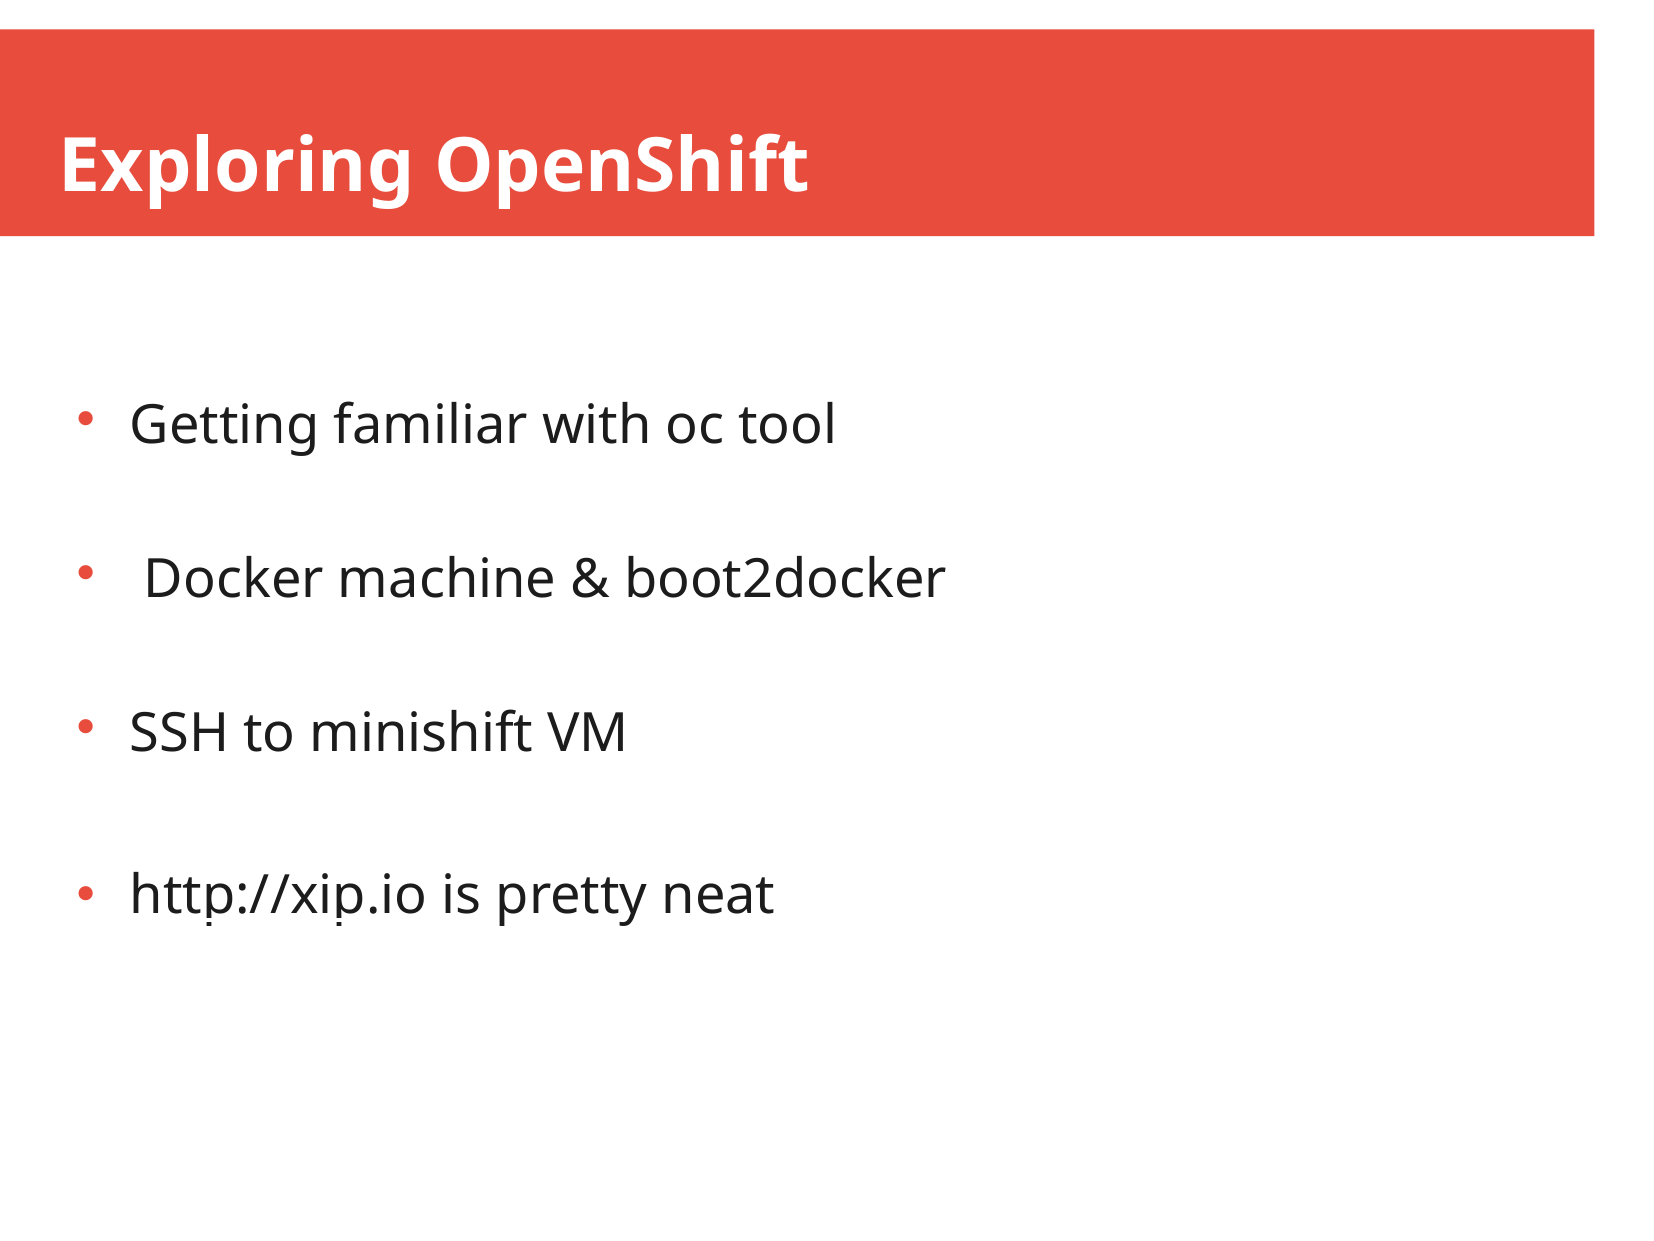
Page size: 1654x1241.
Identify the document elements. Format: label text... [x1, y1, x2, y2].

text_box Getting familiar with oc tool Docker machine & boot2docker SSH to minishift VM http://xip.io is pretty neat [58, 324, 1565, 1093]
text_box Exploring OpenShift [58, 58, 1595, 207]
